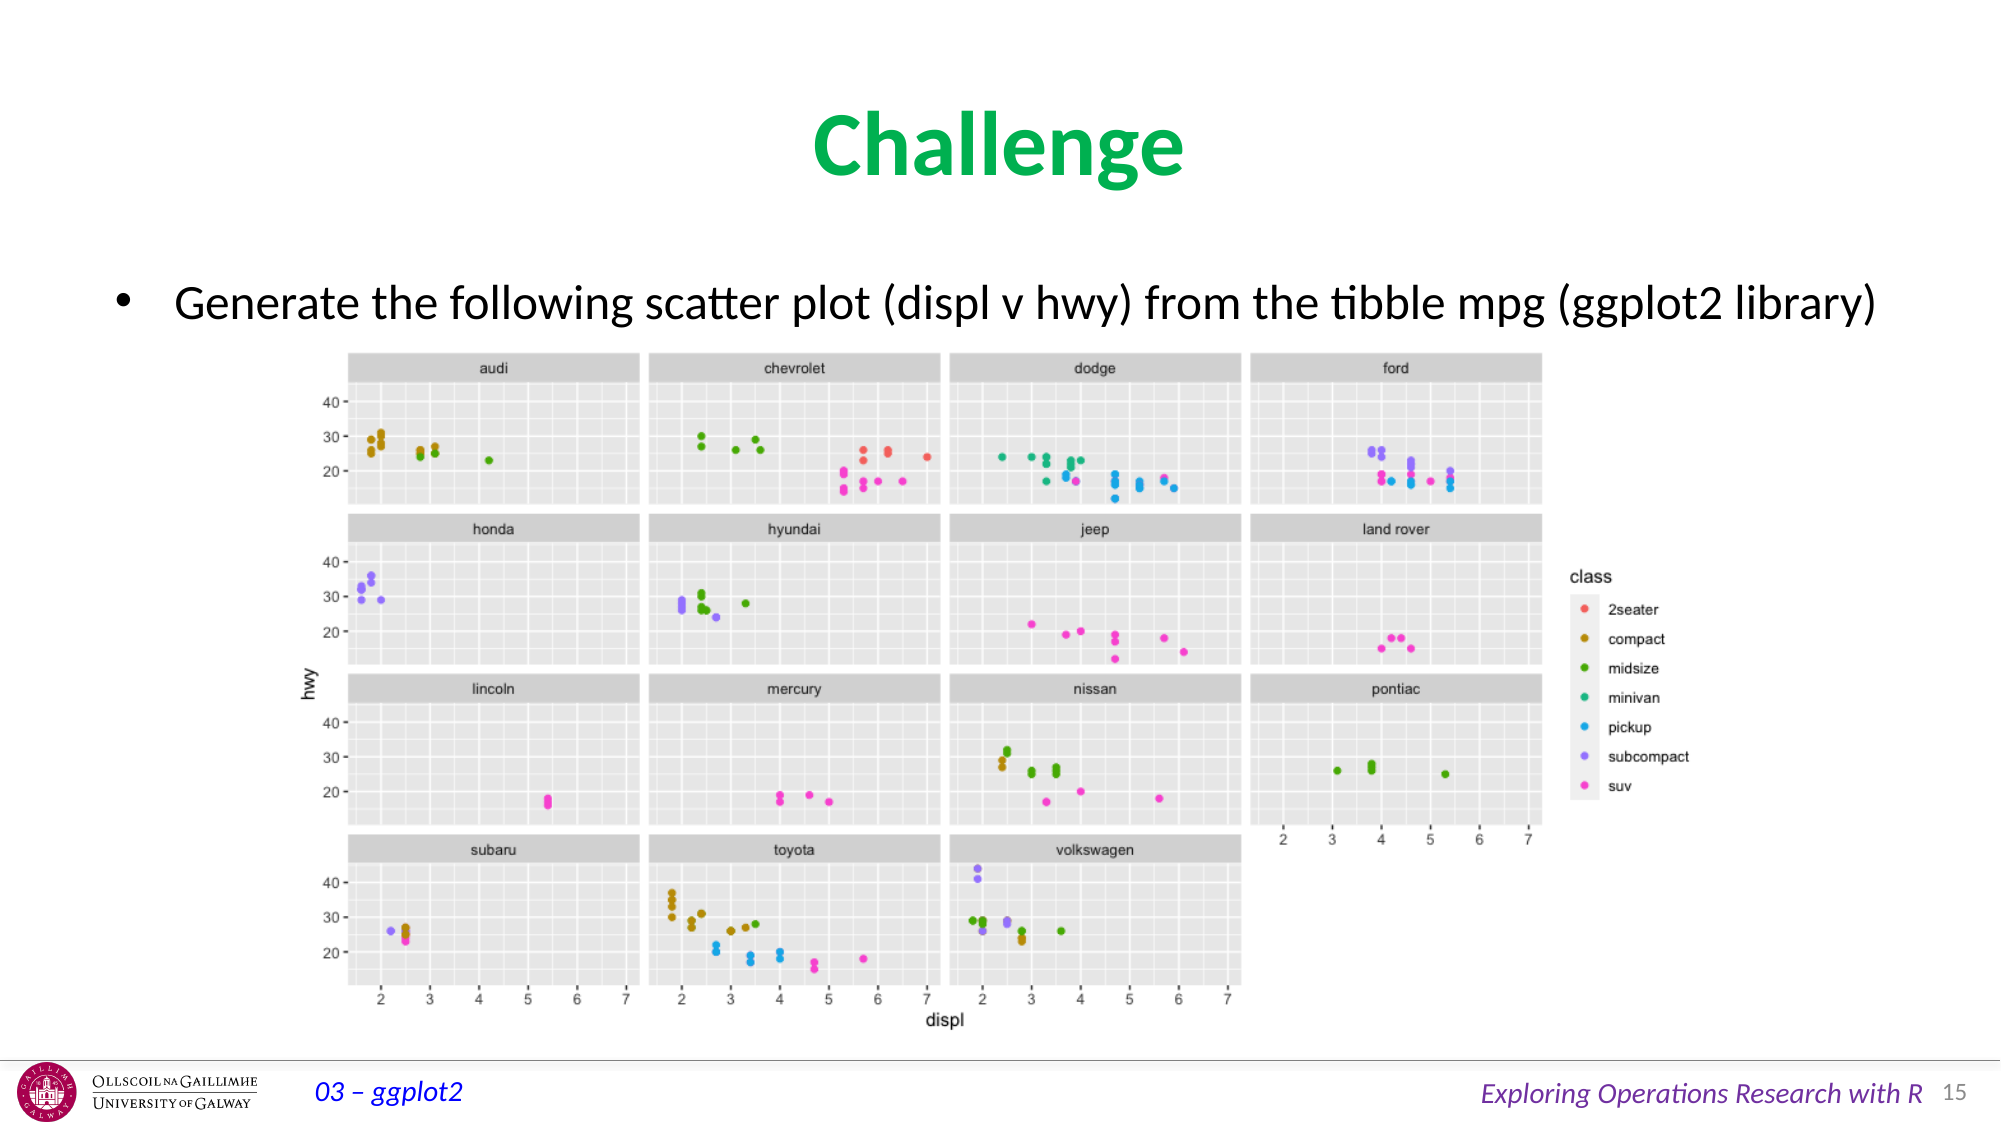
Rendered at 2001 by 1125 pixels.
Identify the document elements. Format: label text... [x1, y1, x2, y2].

picture [291, 344, 1709, 1039]
picture [17, 1062, 257, 1122]
slide_number 15 [1899, 1060, 1983, 1120]
title Challenge [99, 45, 1900, 233]
list Generate the following scatter plot (displ v hwy) from the tibble mpg (ggplot2 library) [99, 262, 1900, 367]
